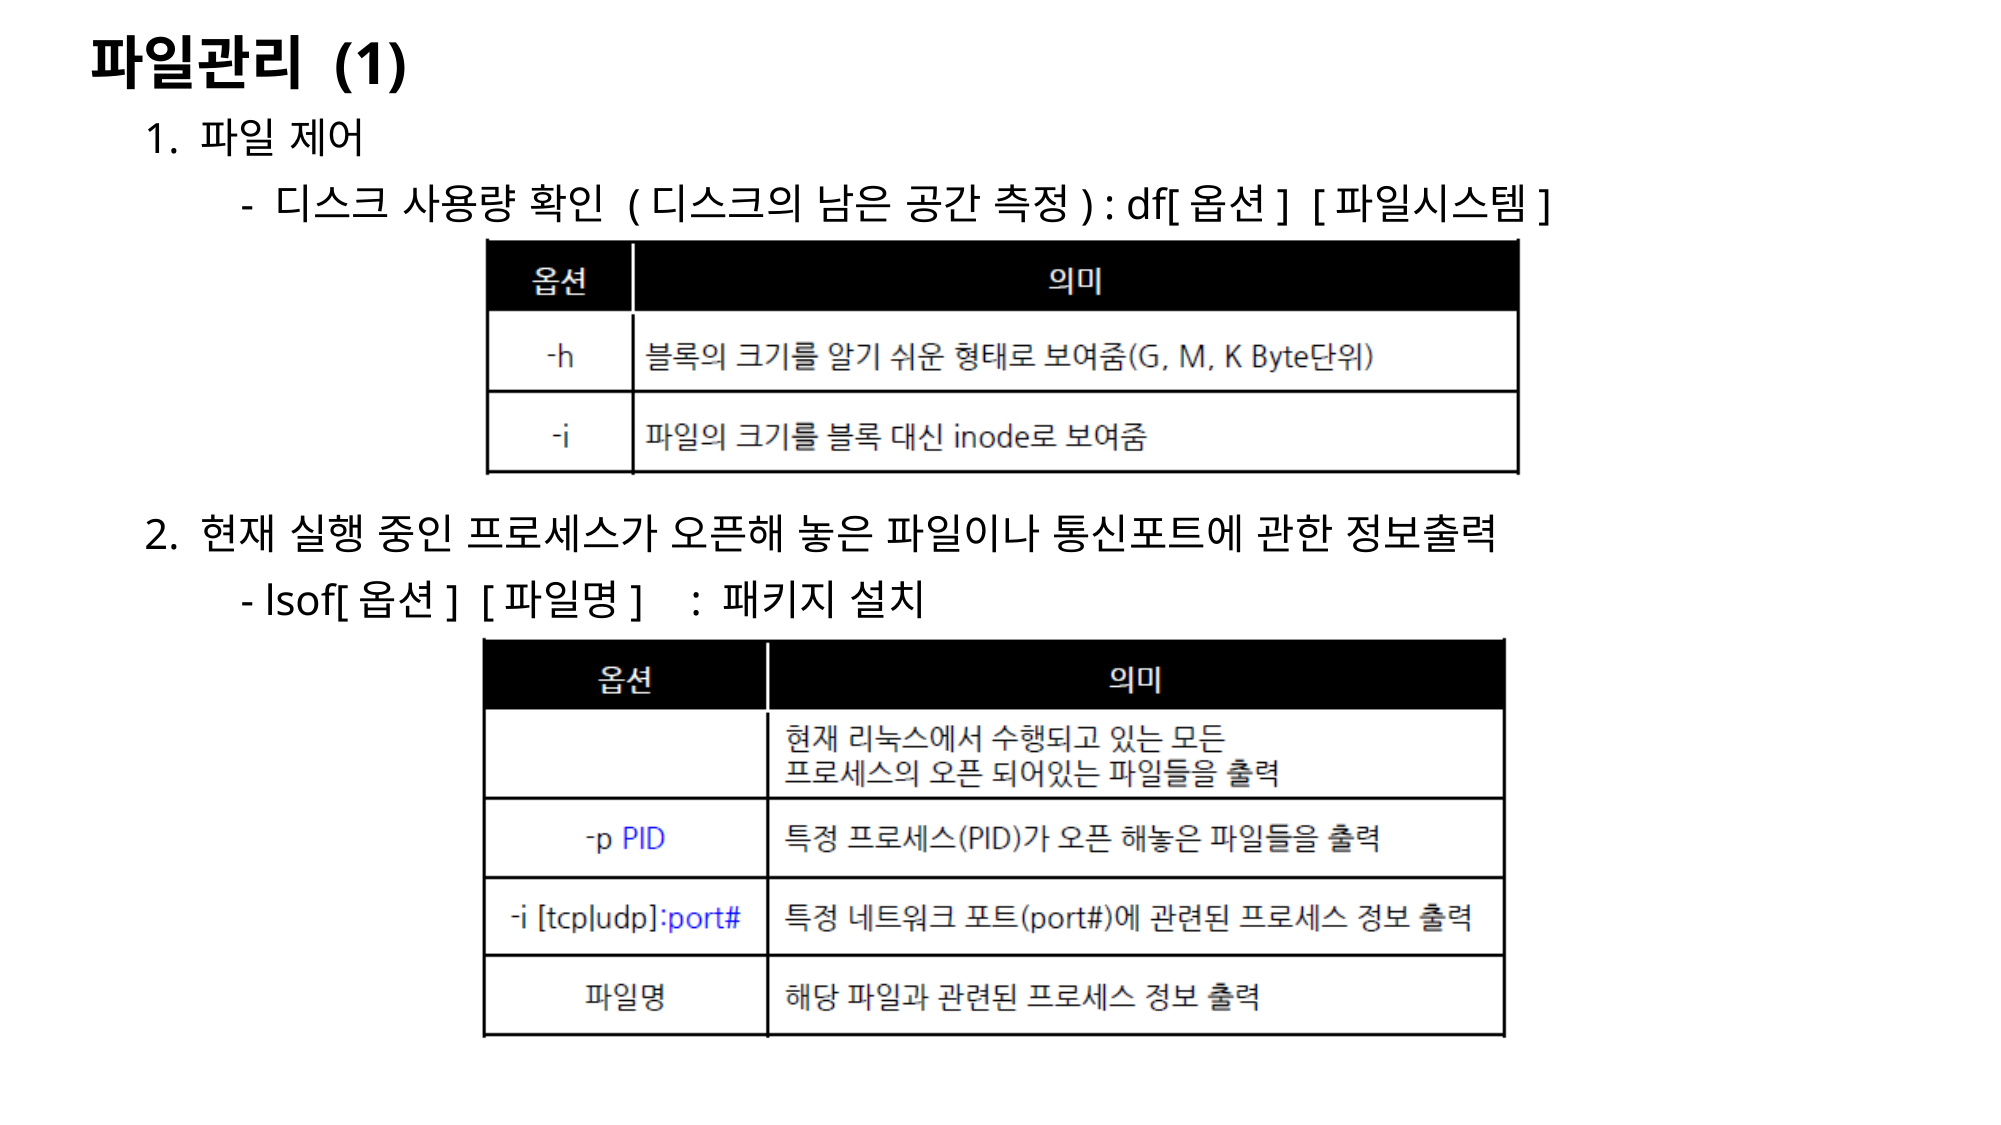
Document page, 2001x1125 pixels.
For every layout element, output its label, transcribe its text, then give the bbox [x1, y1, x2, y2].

picture [475, 231, 1525, 480]
list 파일관리 (1) 1. 파일 제어 - 디스크 사용량 확인 (디스크의 남은 공간 측정) : df[옵션] [파일시스템] 2. 현재 실행 중인 프로세스가 오픈해 놓은 파일이나 통신포트에 관한 정보출력 - lsof[옵션] [파일명] : 패키지 설치 [75, 26, 1925, 1099]
picture [475, 632, 1511, 1046]
